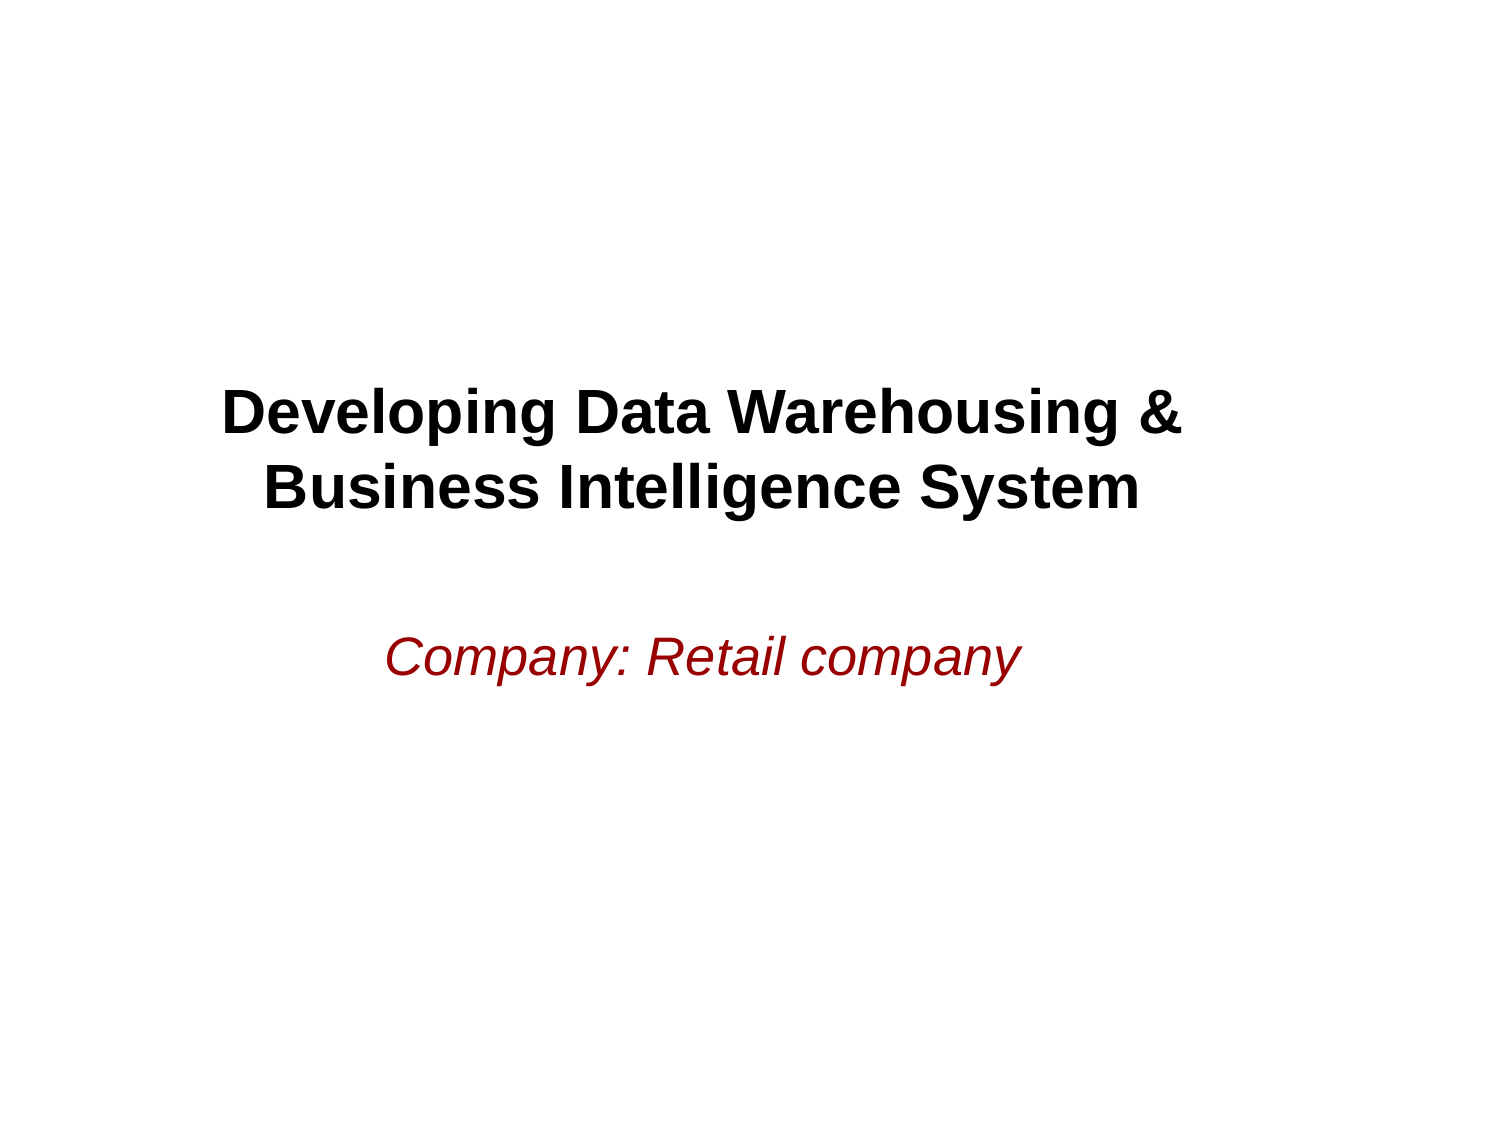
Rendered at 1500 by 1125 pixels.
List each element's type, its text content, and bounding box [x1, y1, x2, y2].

list Developing Data Warehousing & Business Intelligence System Company: Retail company [192, 363, 1214, 635]
